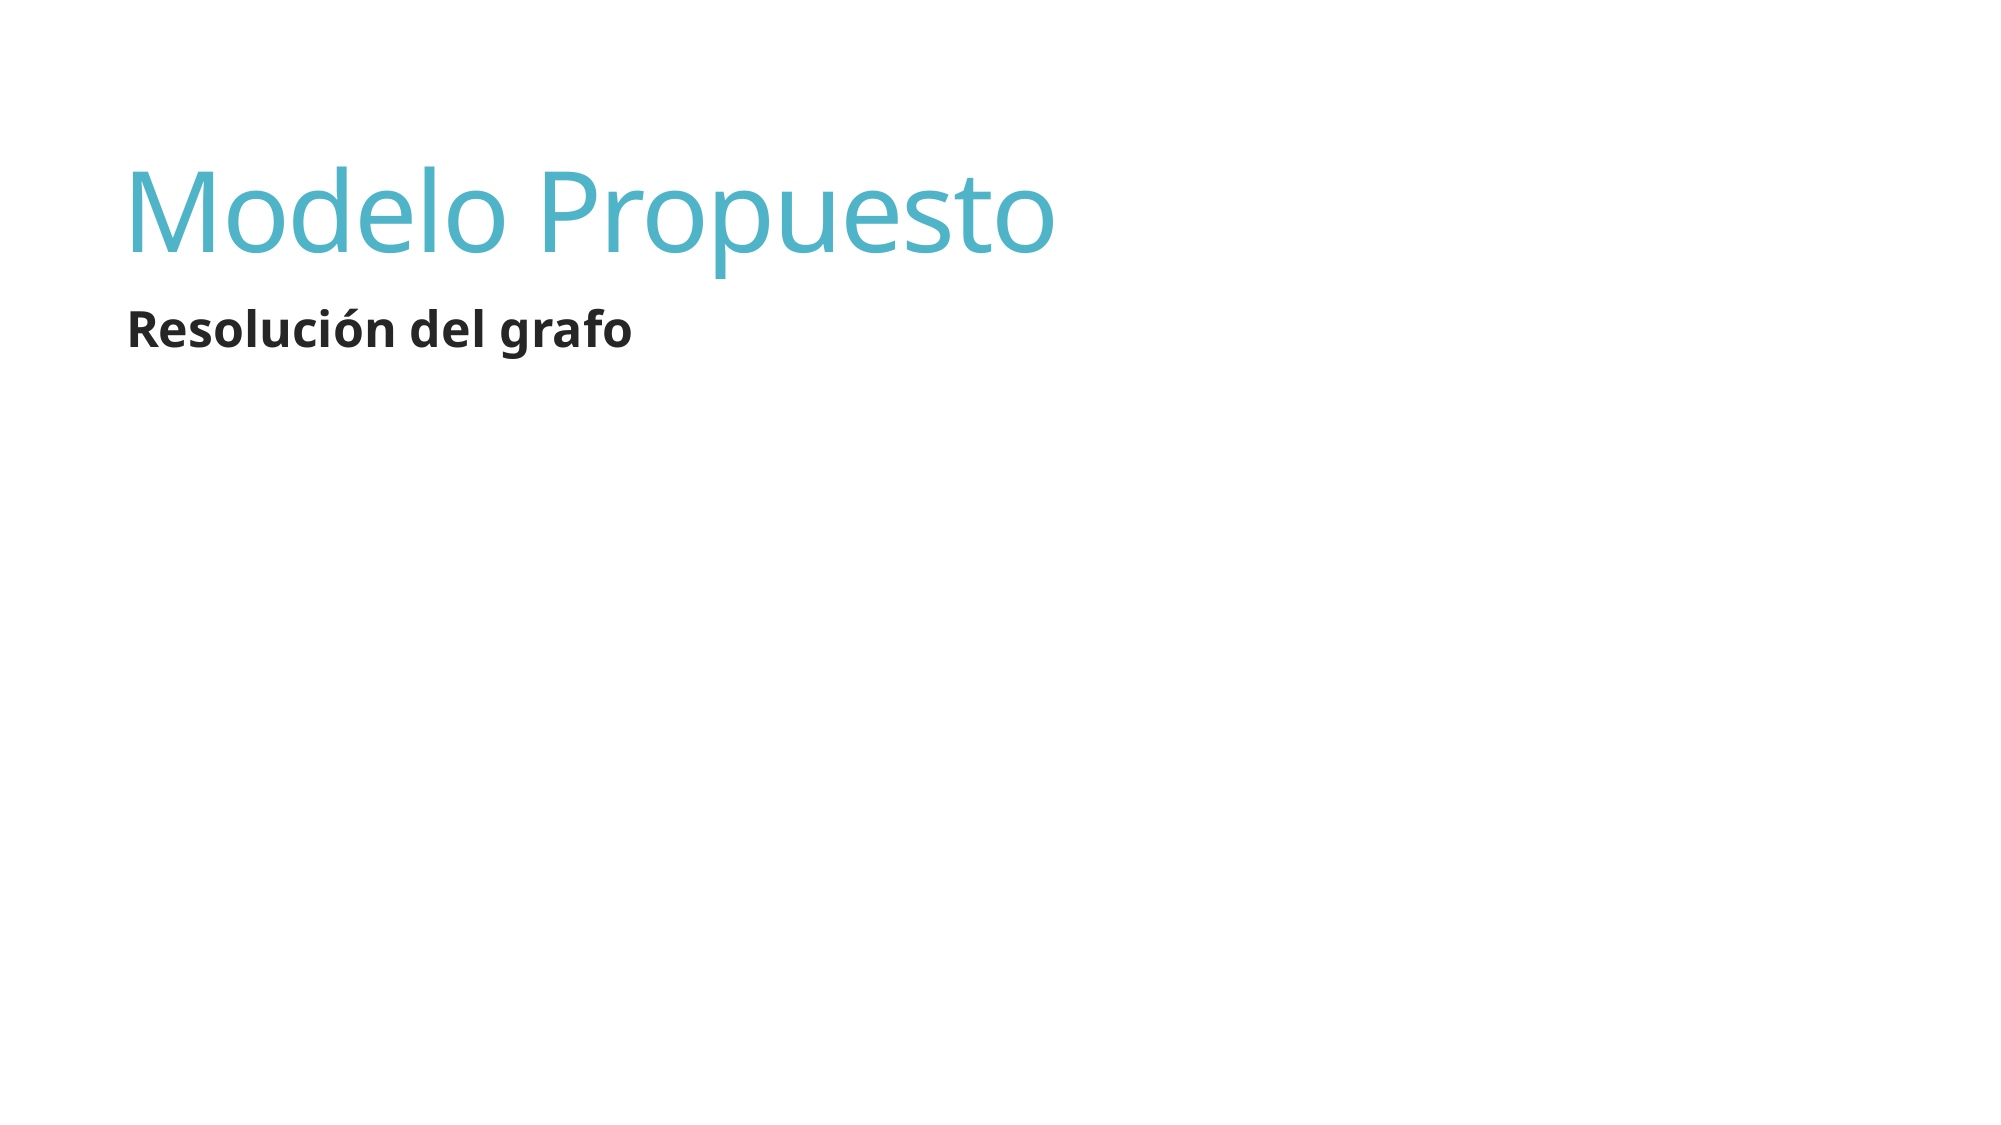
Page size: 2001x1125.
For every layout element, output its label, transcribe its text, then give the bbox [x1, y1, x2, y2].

title Modelo Propuesto [107, 81, 1875, 354]
list Resolución del grafo [111, 299, 1876, 436]
